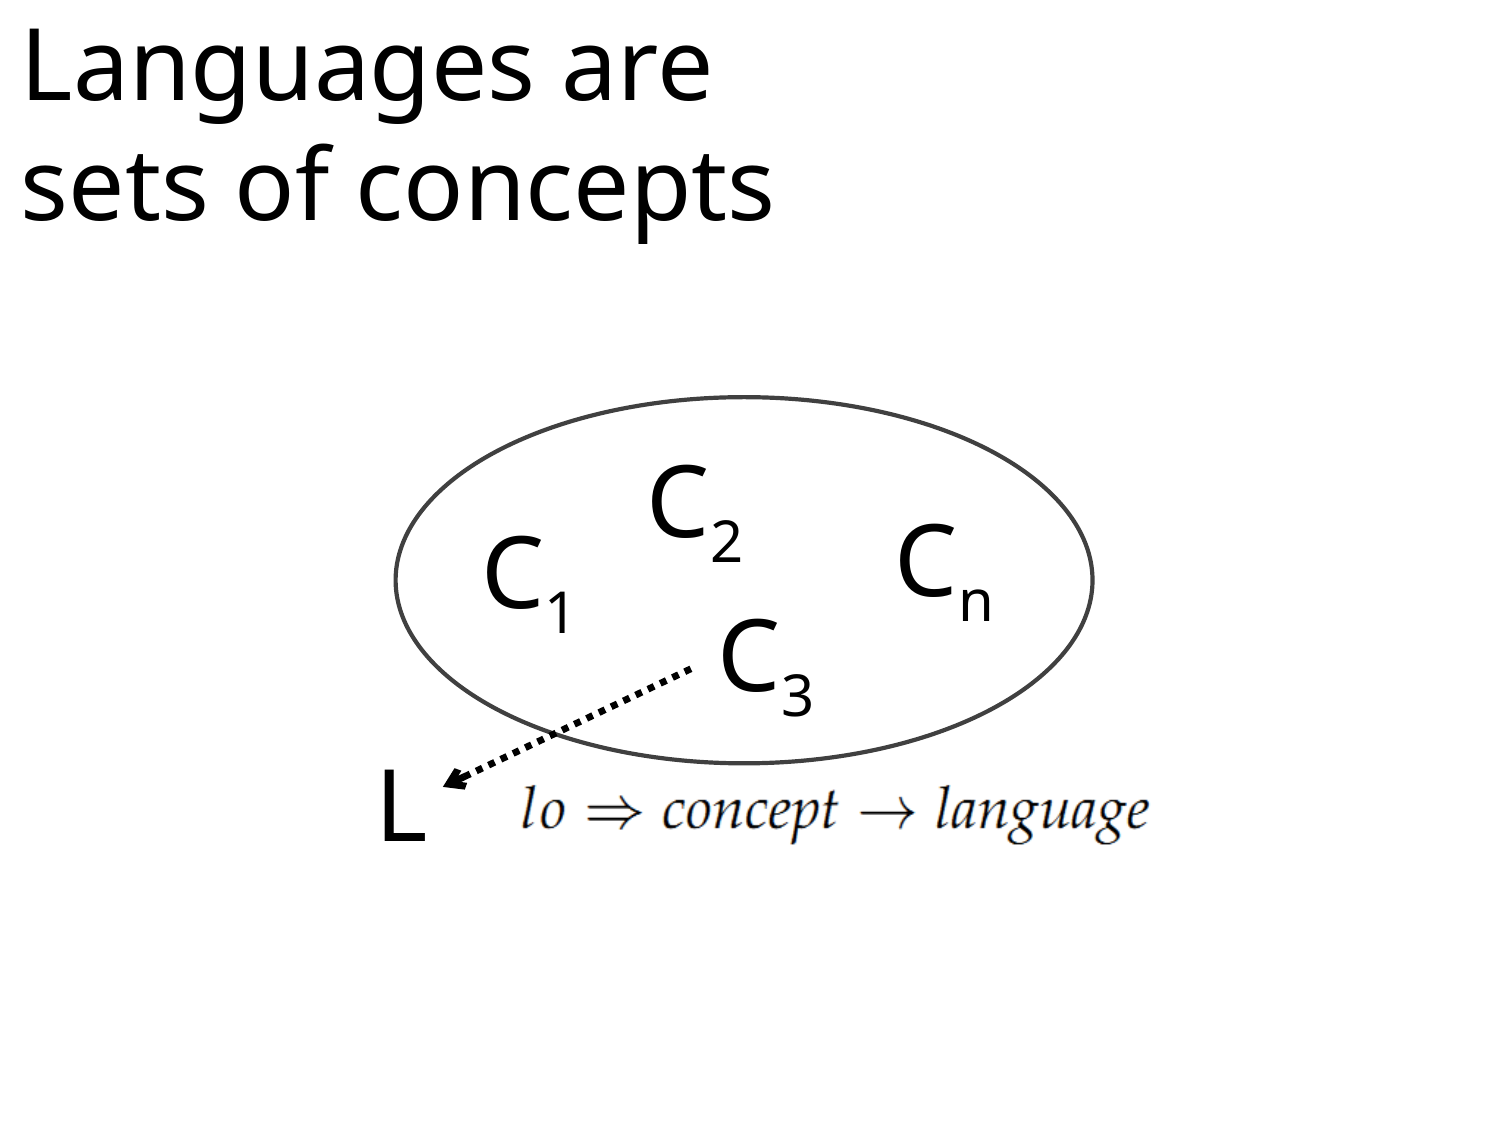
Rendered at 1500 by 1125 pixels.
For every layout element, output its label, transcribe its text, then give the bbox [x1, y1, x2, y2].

title Languages are sets of concepts [5, 0, 1081, 242]
text_box L [360, 680, 538, 922]
text_box [1057, 496, 1095, 664]
text_box Cn [879, 444, 1057, 686]
text_box [809, 398, 982, 538]
text_box C2 [631, 385, 809, 627]
text_box [393, 467, 466, 671]
text_box C1 [466, 456, 644, 667]
picture [513, 774, 1152, 852]
text_box C3 [702, 538, 880, 773]
text_box [880, 686, 1032, 751]
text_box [442, 668, 692, 788]
text_box [644, 627, 702, 765]
text_box [483, 404, 631, 456]
